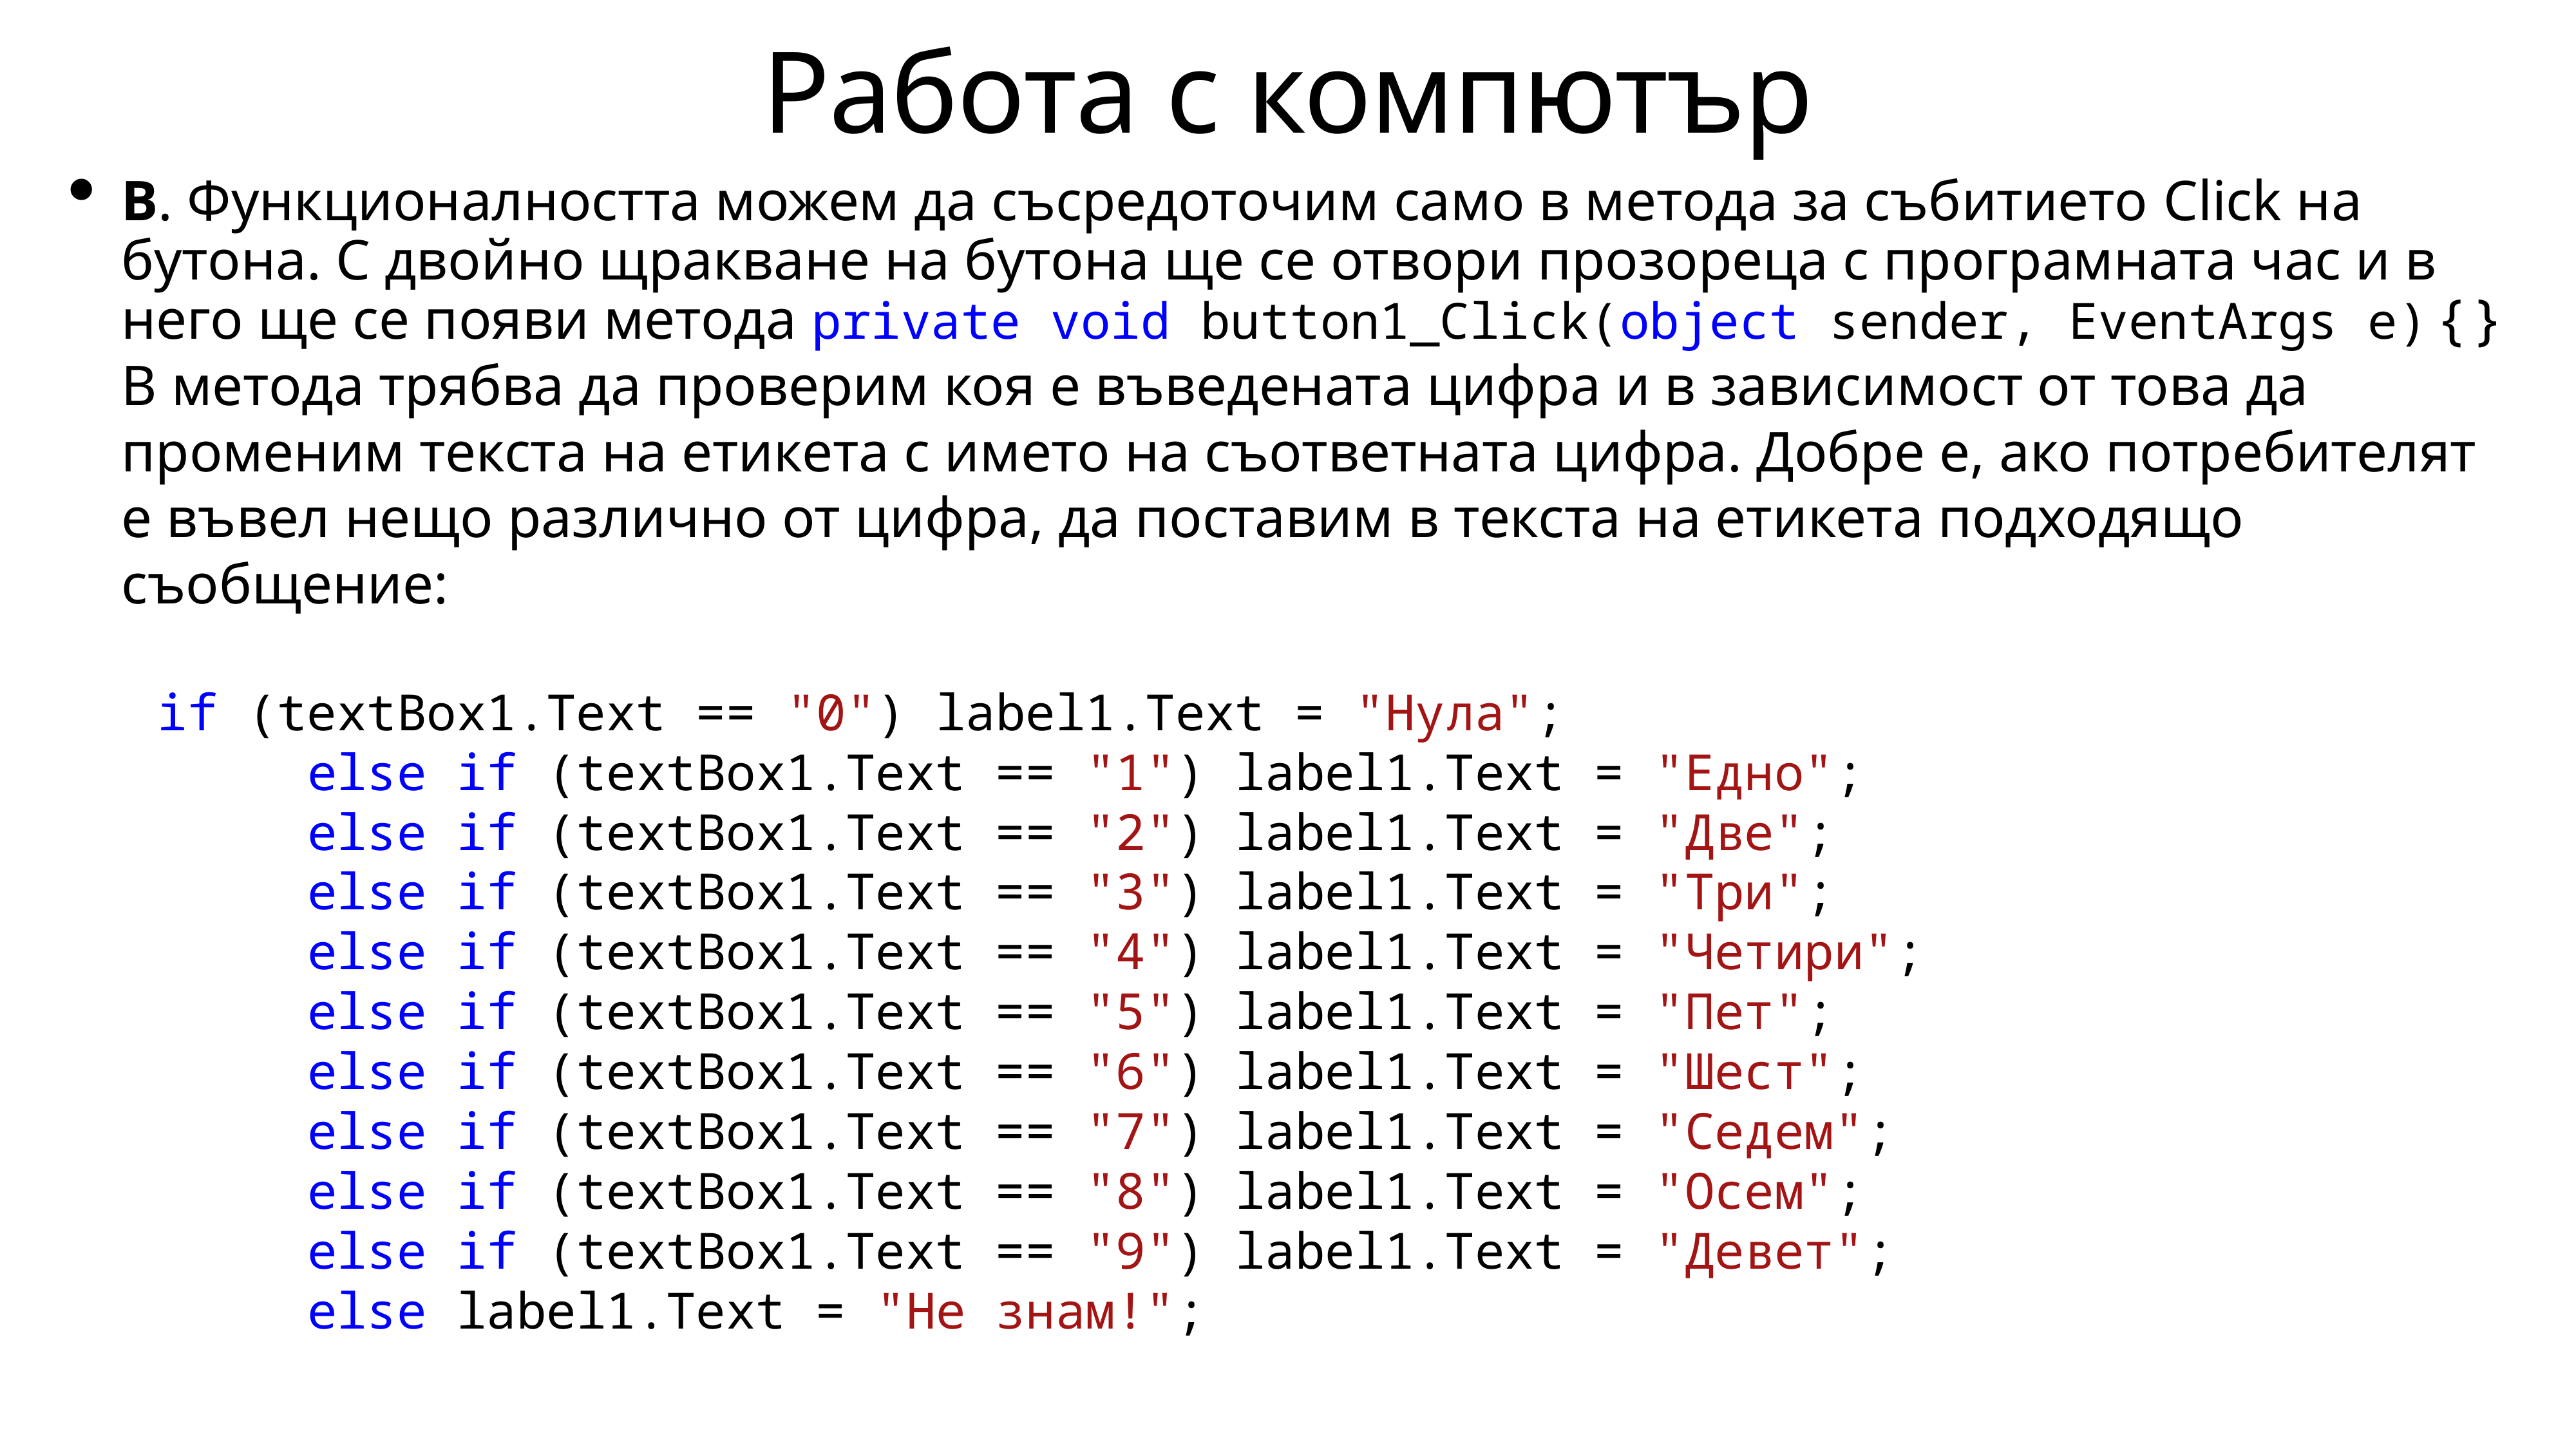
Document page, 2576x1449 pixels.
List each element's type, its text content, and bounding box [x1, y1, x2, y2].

title Работа с компютър [128, 41, 2448, 167]
list В. Функционалността можем да съсредоточим само в метода за събитието Click на бутона. С двойно щракване на бутона ще се отвори прозореца с програмната час и в него ще се появи метода private void button1_Click(object sender, EventArgs e) { } В метода трябва да проверим коя е въведената цифра и в зависимост от това да променим текста на етикета с името на съответната цифра. Добре е, ако потребителят е въвел нещо различно от цифра, да поставим в текста на етикета подходящо съобщение: if (textBox1.Text == "0") label1.Text = "Нула"; else if (textBox1.Text == "1") label1.Text = "Едно"; else if (textBox1.Text == "2") label1.Text = "Две"; else if (textBox1.Text == "3") label1.Text = "Три"; else if (textBox1.Text == "4") label1.Text = "Четири"; else if (textBox1.Text == "5") label1.Text = "Пет"; else if (textBox1.Text == "6") label1.Text = "Шест"; else if (textBox1.Text == "7") label1.Text = "Седем"; else if (textBox1.Text == "8") label1.Text = "Осем"; else if (textBox1.Text == "9") label1.Text = "Девет"; else label1.Text = "Не знам!"; [62, 167, 2521, 1408]
